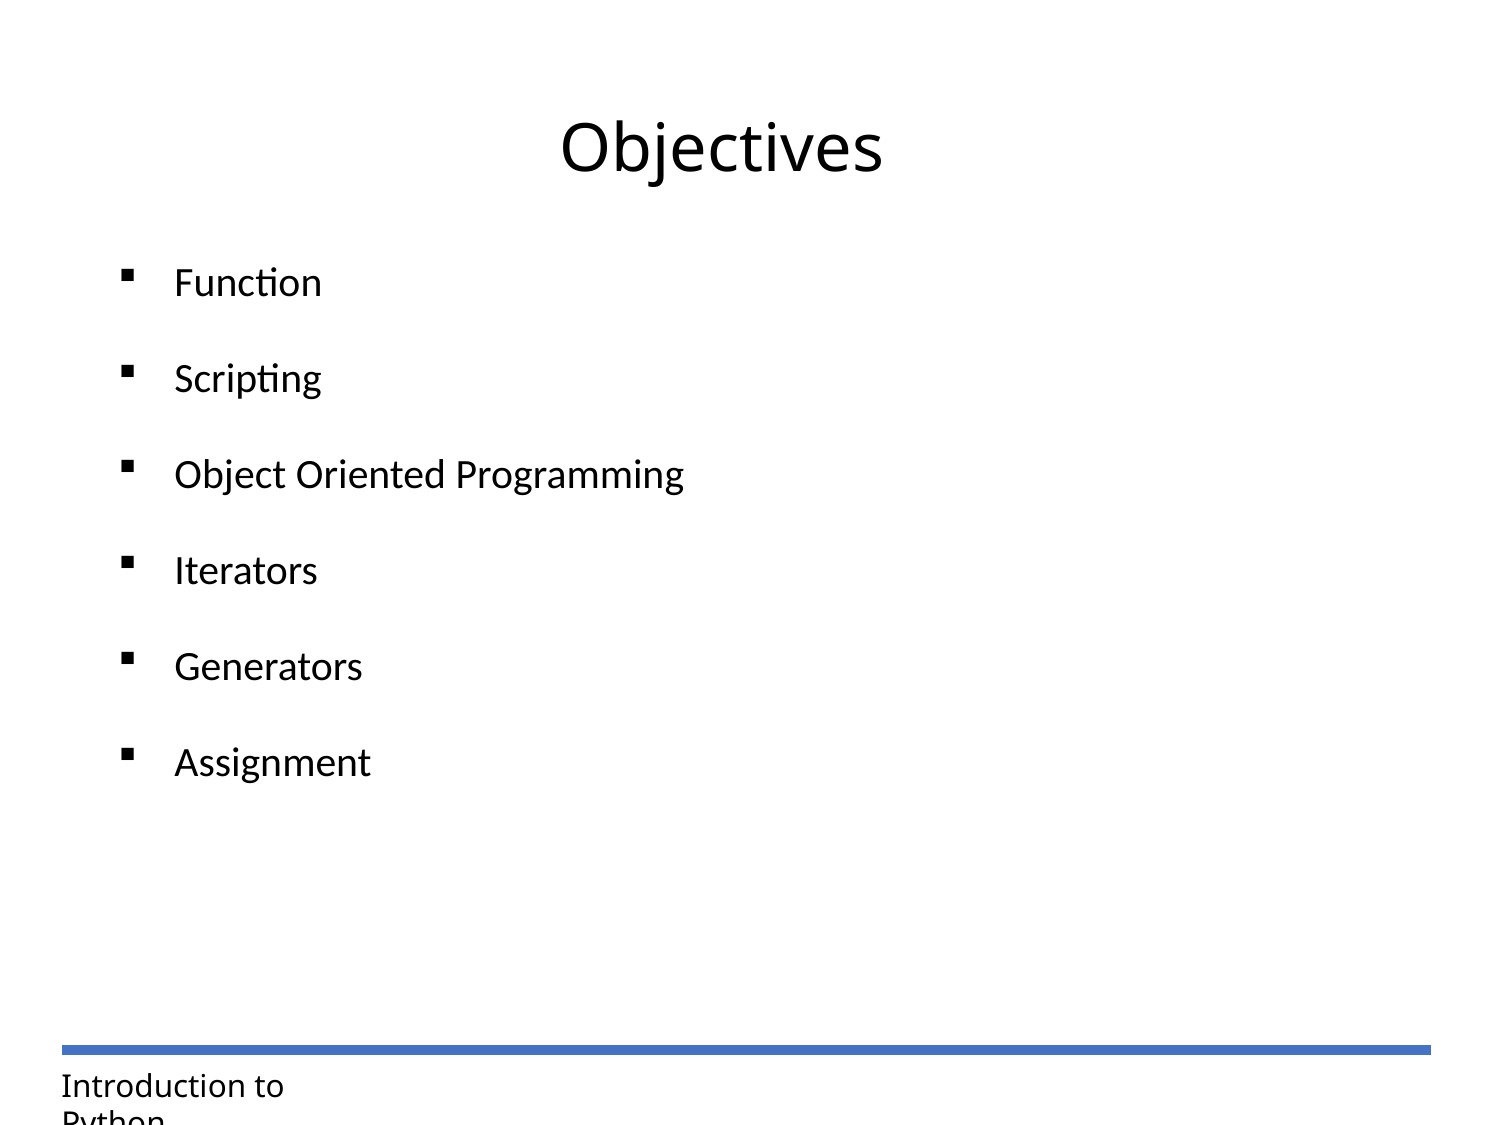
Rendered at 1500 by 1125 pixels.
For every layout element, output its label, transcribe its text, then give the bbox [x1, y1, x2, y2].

text_box Introduction to Python [46, 1058, 404, 1125]
text_box Objectives [544, 97, 900, 193]
text_box Function Scripting Object Oriented Programming Iterators Generators Assignment [103, 222, 1397, 937]
